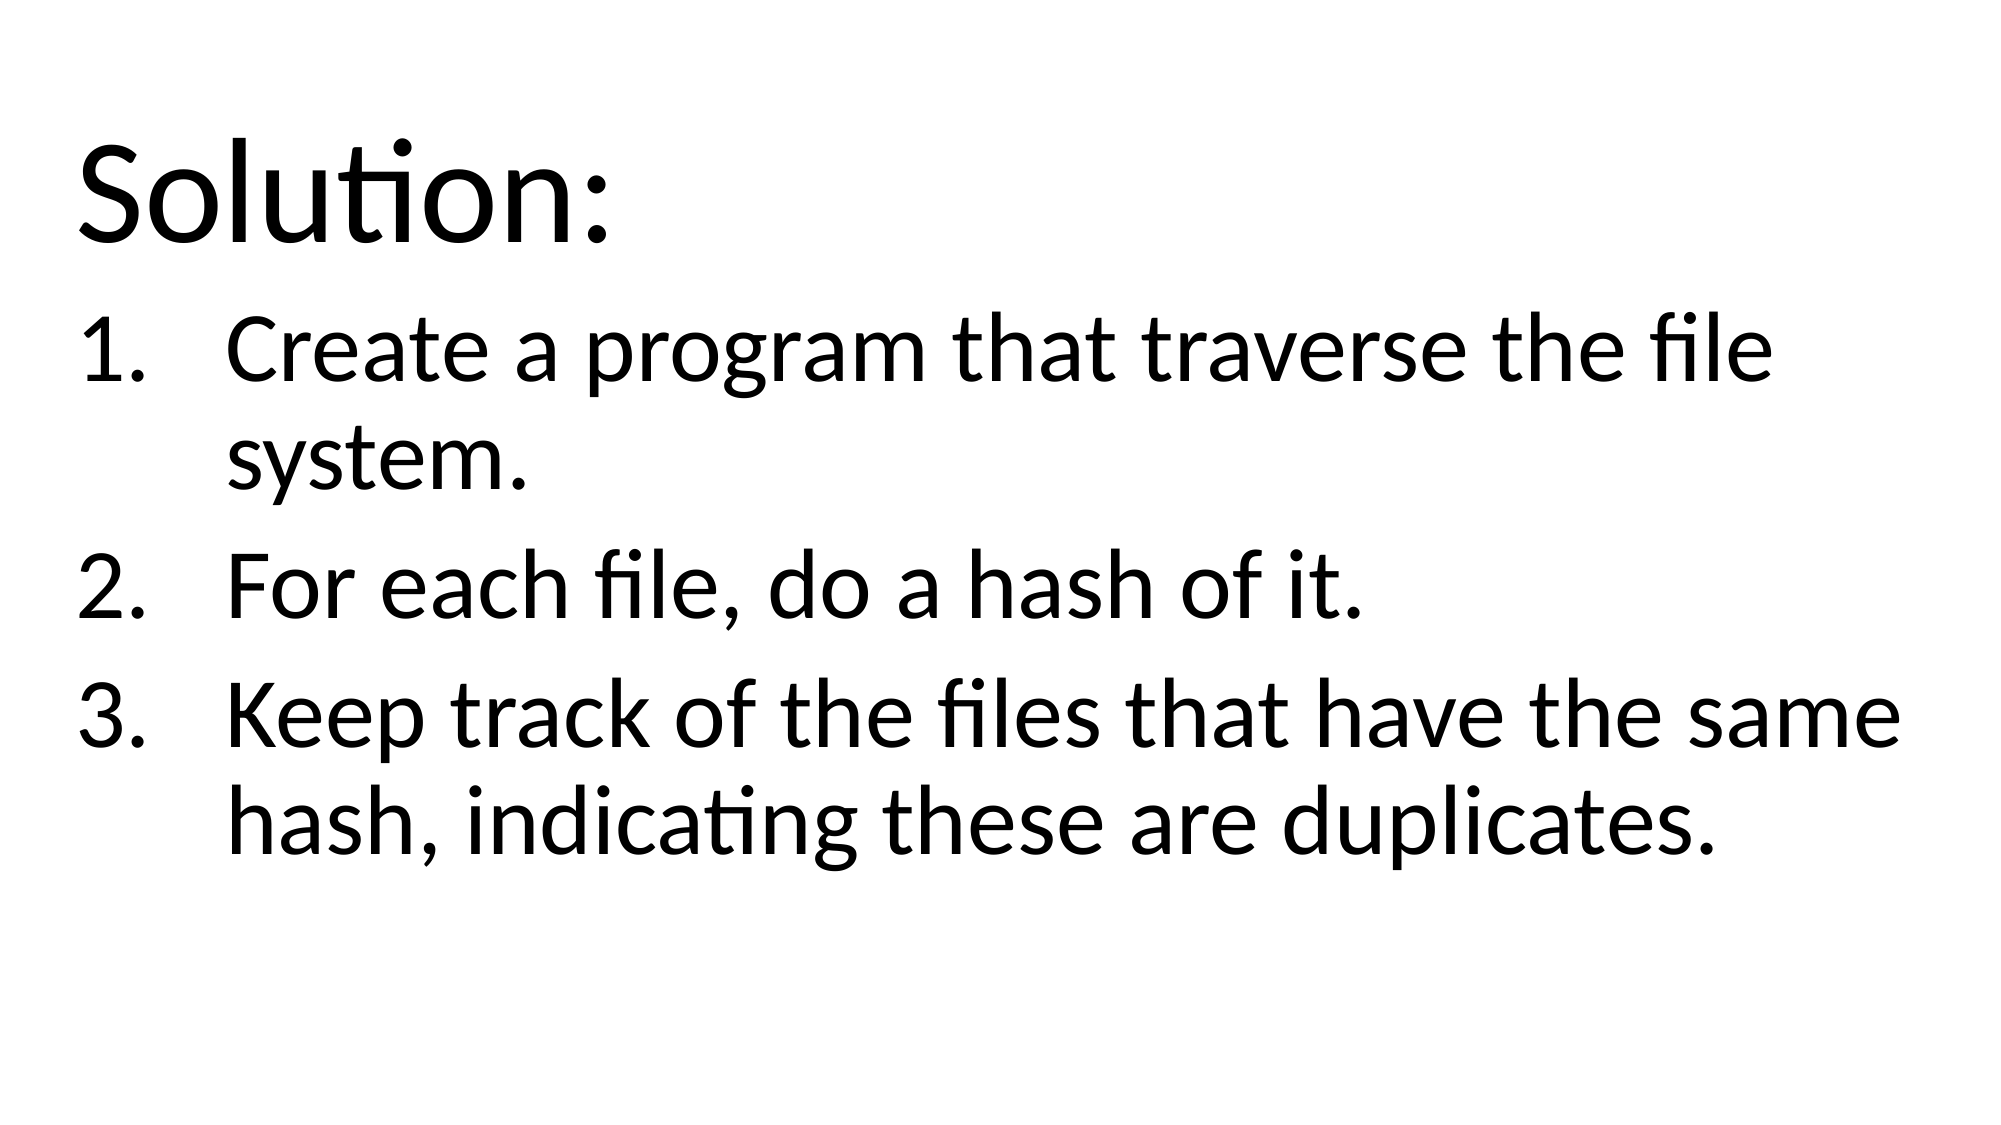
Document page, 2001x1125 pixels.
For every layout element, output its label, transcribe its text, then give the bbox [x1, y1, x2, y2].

subtitle Solution: Create a program that traverse the file system. For each file, do a hash of it. Keep track of the files that have the same hash, indicating these are duplicates. [75, 112, 1950, 1013]
